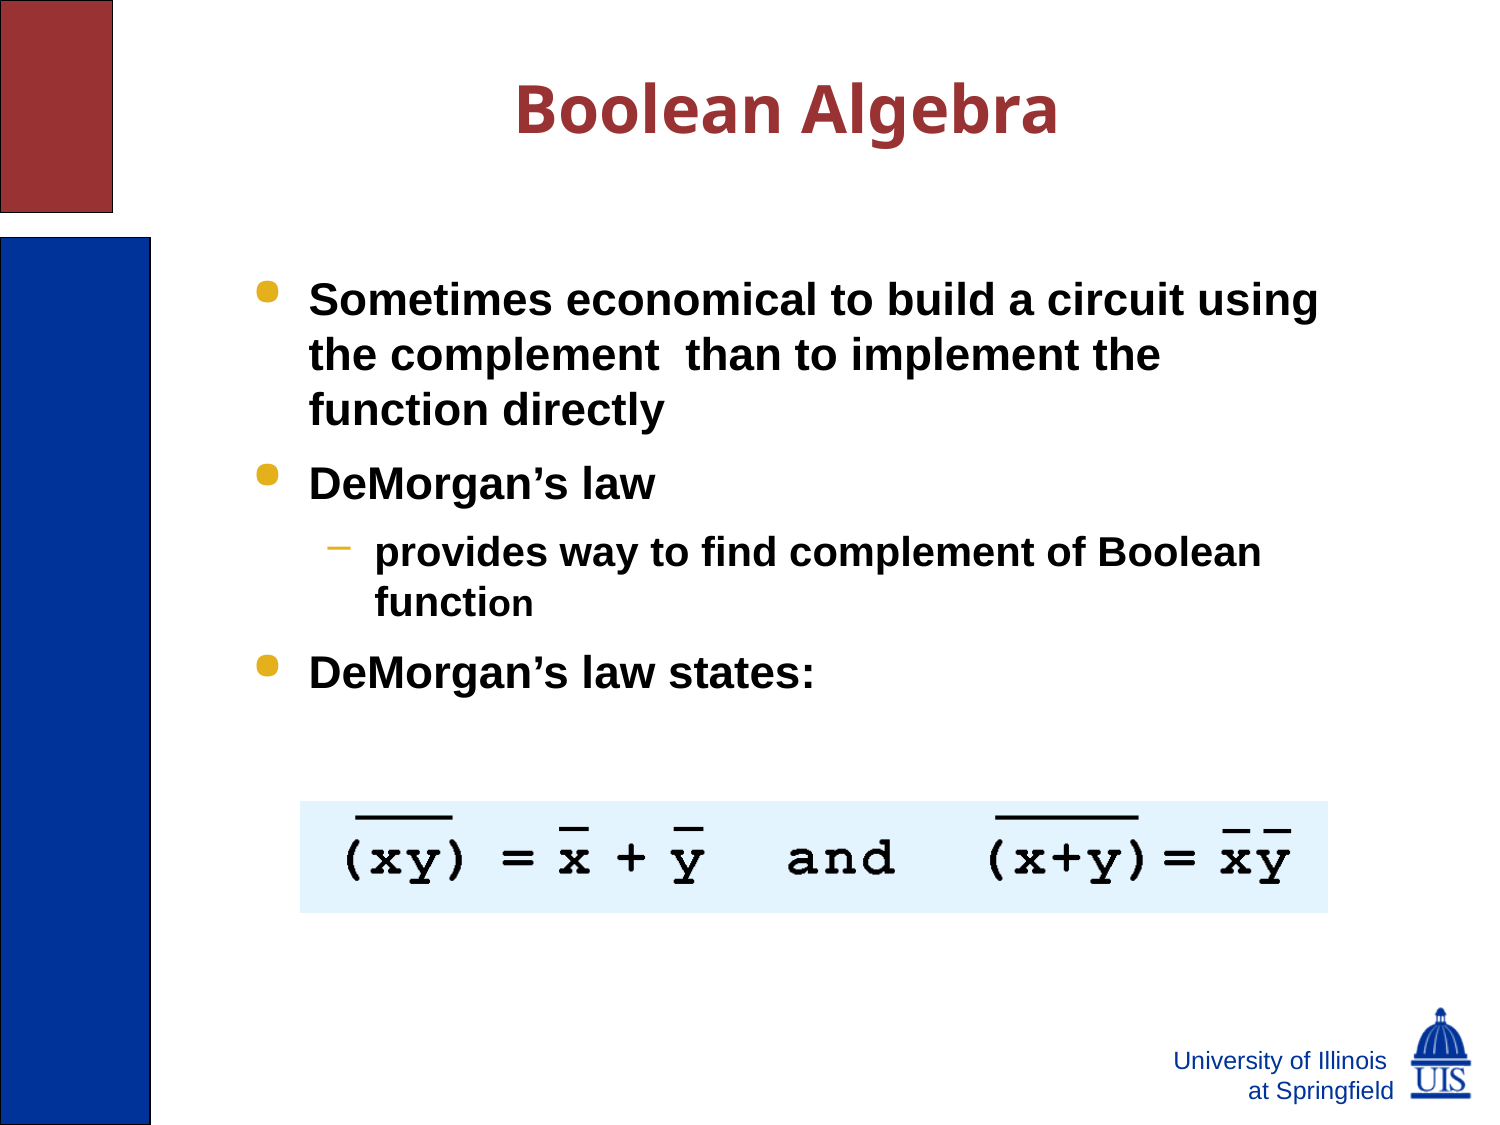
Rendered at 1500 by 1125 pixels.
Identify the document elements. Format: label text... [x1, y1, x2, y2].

picture [299, 801, 1328, 913]
title Boolean Algebra [300, 62, 1275, 153]
list Sometimes economical to build a circuit using the complement than to implement the function directly DeMorgan’s law provides way to find complement of Boolean function DeMorgan’s law states: [237, 262, 1363, 800]
picture [1409, 1006, 1473, 1102]
